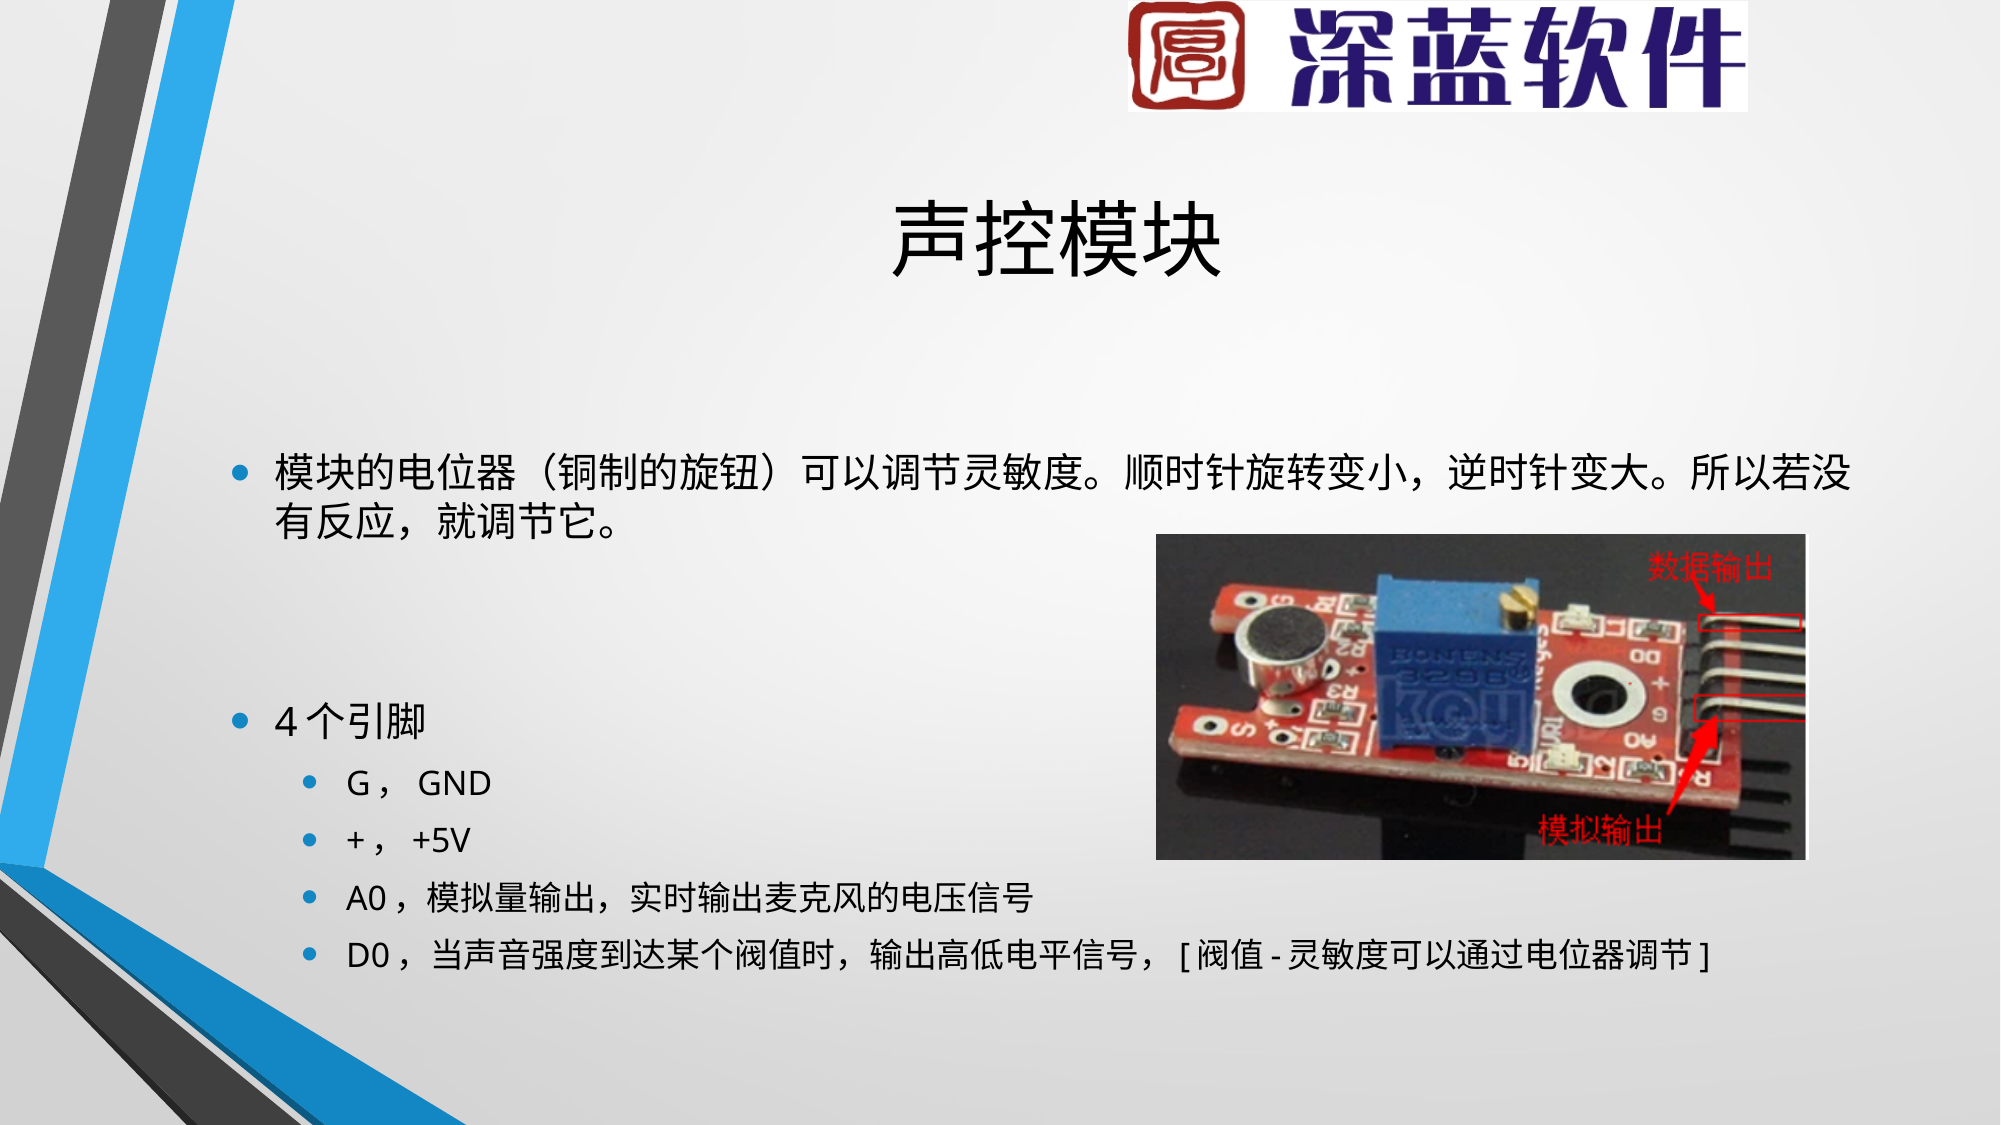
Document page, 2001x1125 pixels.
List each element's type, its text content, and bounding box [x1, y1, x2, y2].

picture [1127, 0, 1748, 112]
picture [1156, 534, 1809, 860]
list 模块的电位器（铜制的旋钮）可以调节灵敏度。顺时针旋转变小，逆时针变大。所以若没有反应，就调节它。 4个引脚 G，GND +，+5V A0，模拟量输出，实时输出麦克风的电压信号 D0，当声音强度到达某个阀值时，输出高低电平信号，[阀值-灵敏度可以通过电位器调节] [214, 437, 1900, 985]
title 声控模块 [214, 75, 1900, 400]
